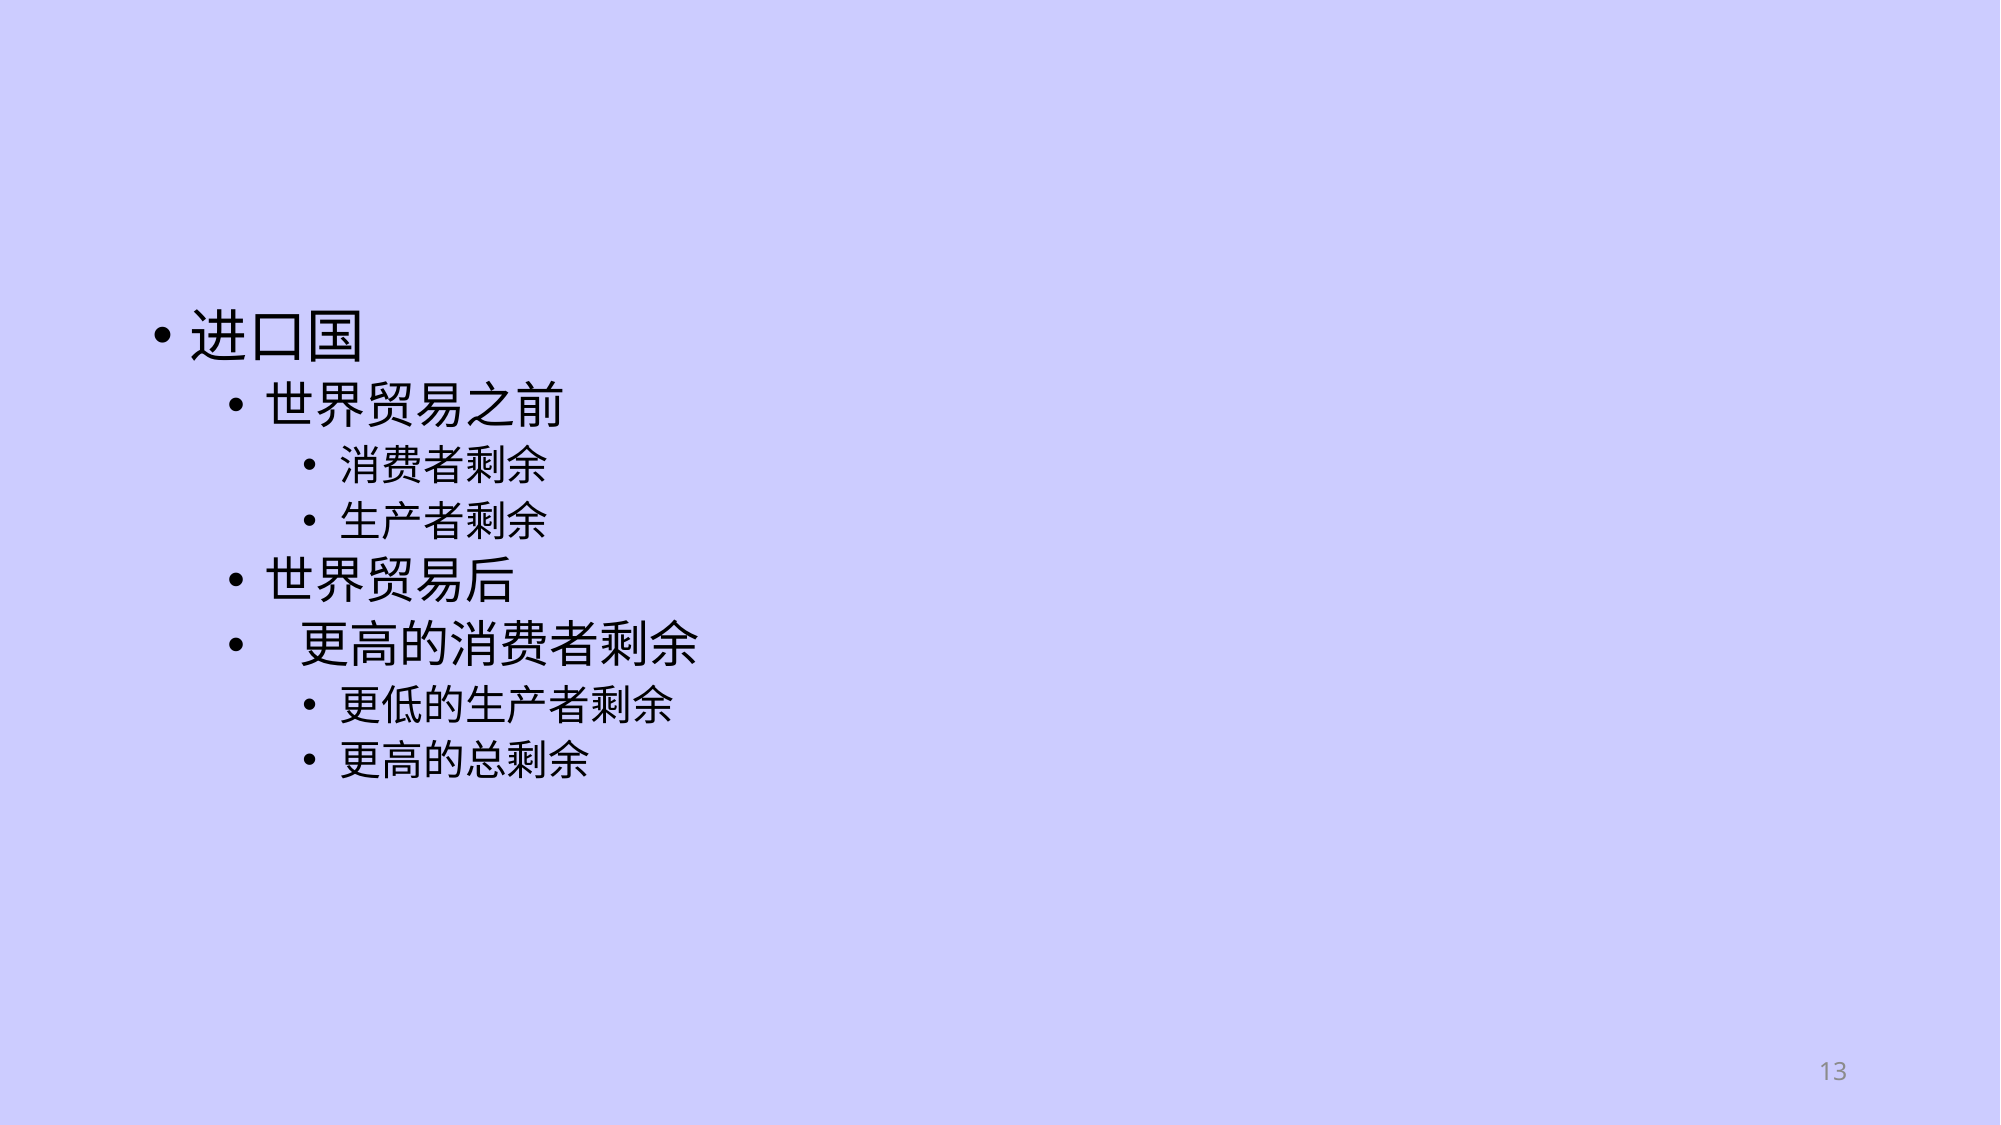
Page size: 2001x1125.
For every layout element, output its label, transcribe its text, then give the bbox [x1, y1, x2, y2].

list 进口国 世界贸易之前 消费者剩余 生产者剩余 世界贸易后 更高的消费者剩余 更低的生产者剩余 更高的总剩余 [137, 299, 1863, 1014]
slide_number 13 [1412, 1042, 1863, 1103]
